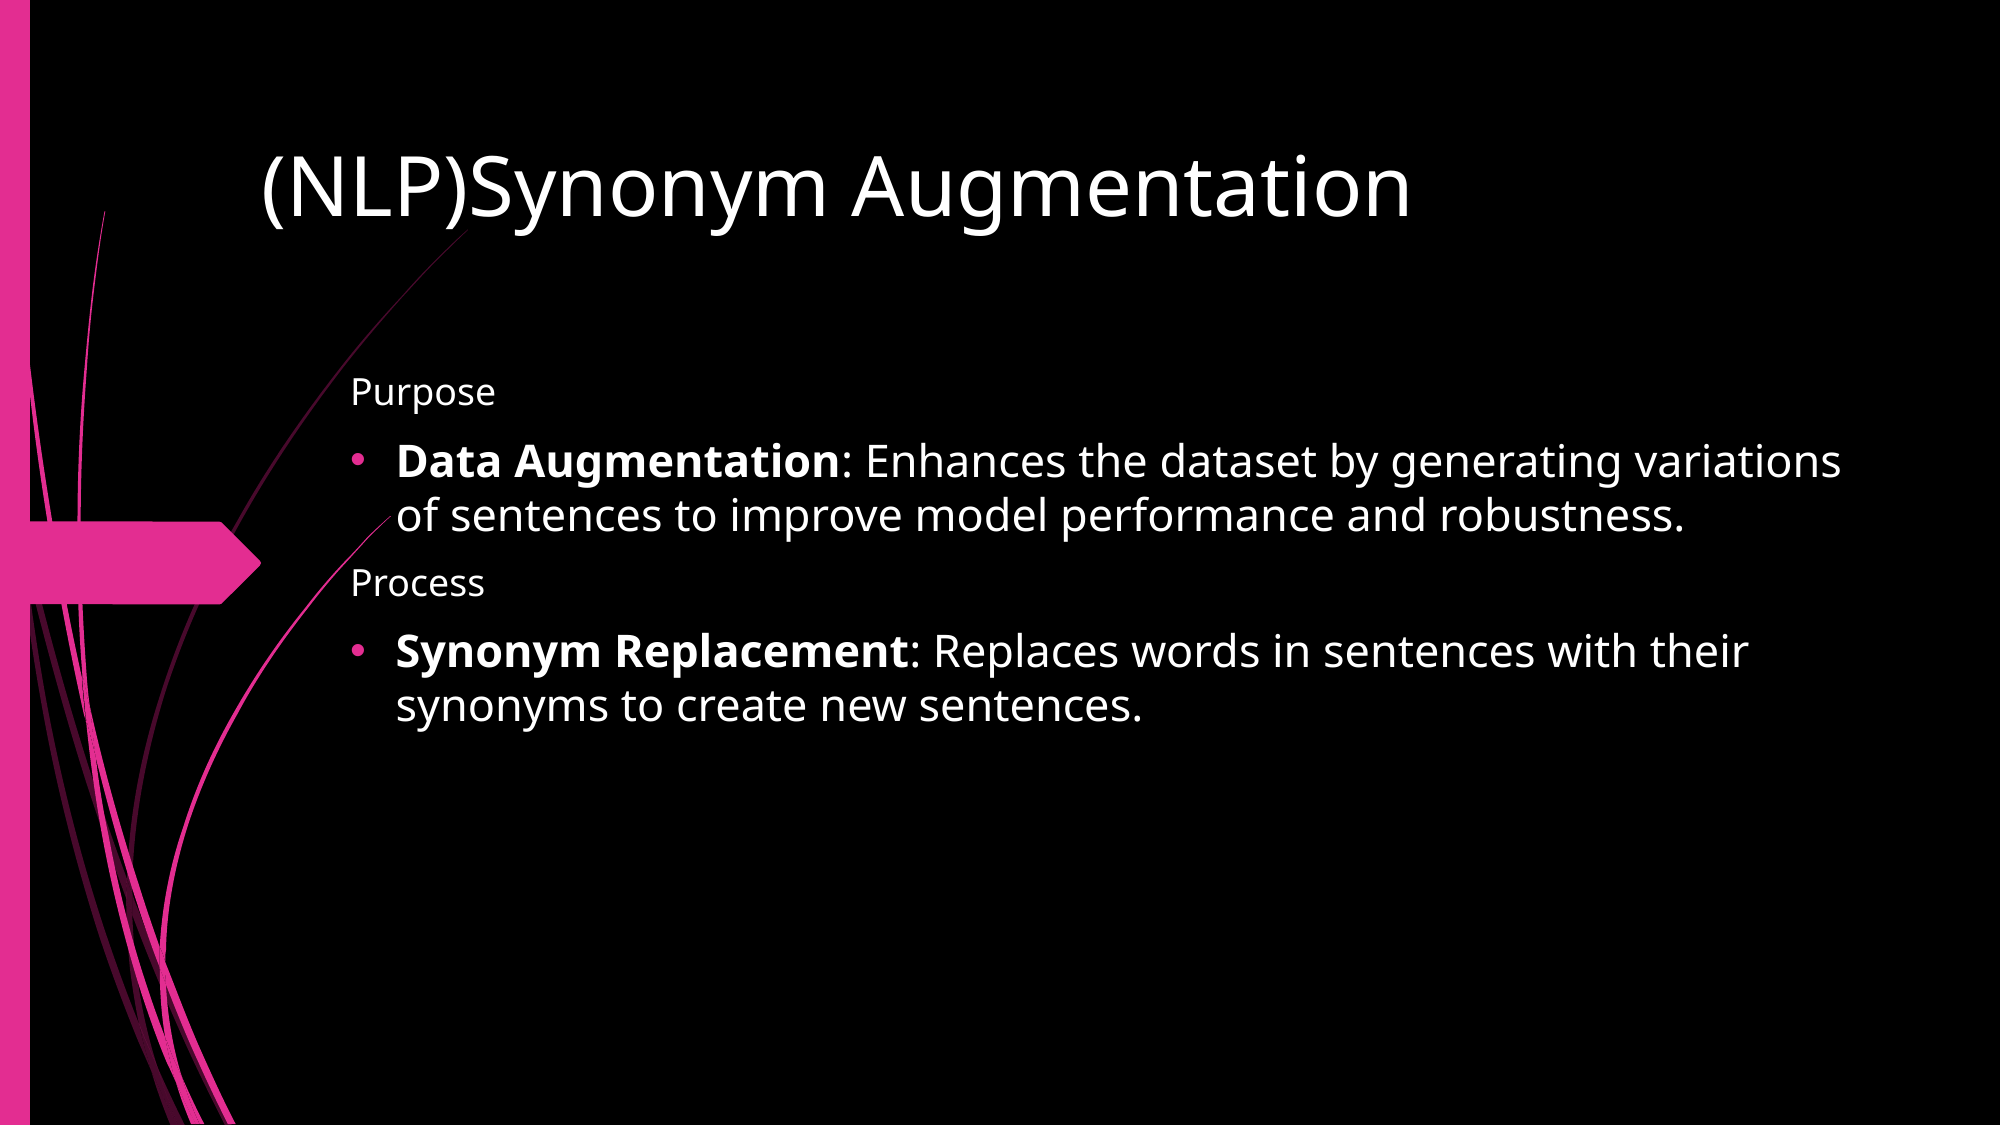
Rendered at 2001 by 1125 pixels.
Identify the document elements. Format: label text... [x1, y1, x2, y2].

text_box (NLP)Synonym Augmentation [246, 41, 1613, 241]
list Purpose Data Augmentation: Enhances the dataset by generating variations of sentences to improve model performance and robustness. Process Synonym Replacement: Replaces words in sentences with their synonyms to create new sentences. [334, 360, 1868, 793]
